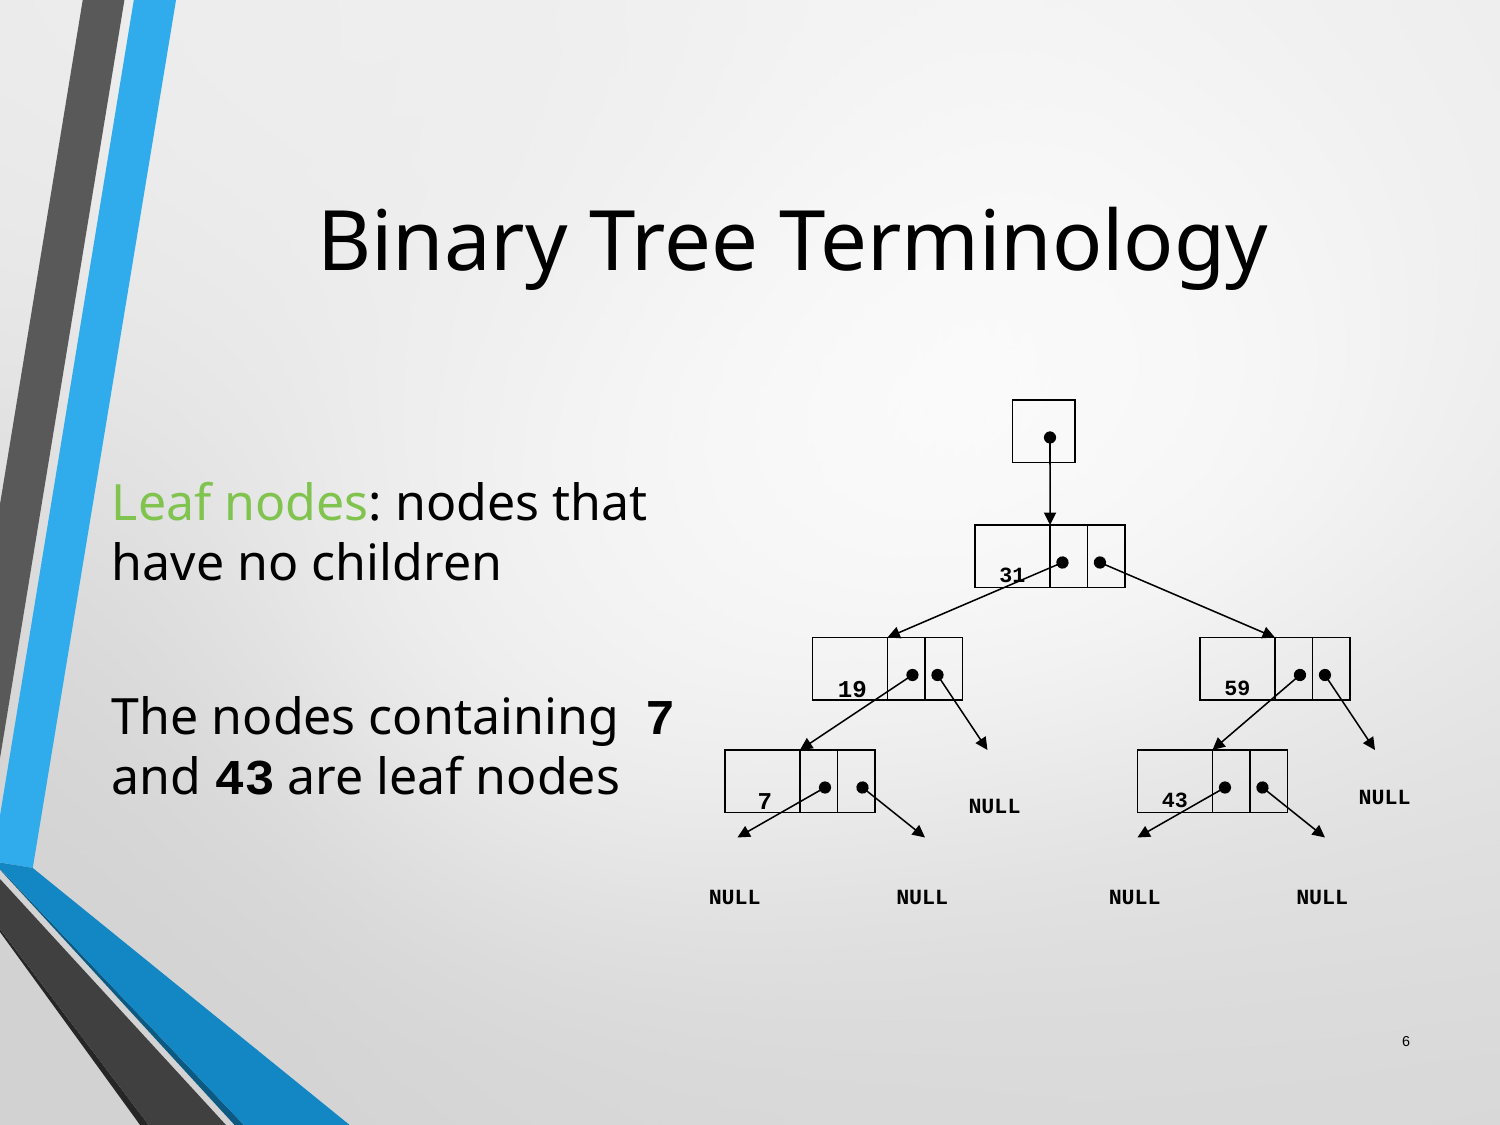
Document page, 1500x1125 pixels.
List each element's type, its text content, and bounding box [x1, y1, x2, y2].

text_box [887, 637, 925, 700]
text_box 43 [1147, 753, 1203, 820]
text_box [1313, 637, 1350, 700]
text_box NULL [1093, 849, 1176, 916]
text_box [800, 749, 838, 813]
text_box [1266, 668, 1307, 705]
text_box [882, 637, 887, 694]
text_box [1137, 781, 1232, 838]
slide_number 6 [1354, 1001, 1425, 1062]
text_box NULL [693, 849, 776, 916]
text_box [882, 668, 919, 696]
text_box NULL [953, 759, 1036, 826]
text_box [931, 668, 988, 751]
text_box [974, 524, 1050, 588]
text_box [925, 637, 963, 700]
text_box [1050, 524, 1088, 588]
text_box 19 [823, 637, 882, 710]
text_box [1199, 637, 1275, 700]
text_box NULL [881, 849, 964, 916]
text_box [1041, 556, 1069, 572]
text_box [724, 749, 800, 813]
text_box [856, 781, 925, 838]
text_box [799, 710, 861, 751]
text_box [1256, 781, 1325, 838]
text_box NULL [1343, 749, 1426, 816]
text_box [1212, 707, 1263, 751]
text_box [812, 637, 823, 700]
text_box [1212, 749, 1250, 813]
text_box [1137, 749, 1212, 813]
text_box 7 [742, 750, 788, 822]
text_box [737, 781, 832, 838]
text_box [838, 749, 875, 813]
title Binary Tree Terminology [161, 75, 1425, 400]
text_box [1275, 637, 1313, 700]
list Leaf nodes: nodes that have no children The nodes containing 7 and 43 are leaf nodes [50, 262, 731, 1013]
text_box 31 [984, 528, 1041, 595]
text_box [1250, 749, 1288, 813]
text_box [1093, 556, 1276, 639]
text_box [1088, 524, 1125, 588]
text_box NULL [1281, 849, 1364, 916]
text_box [1318, 668, 1375, 749]
text_box [1012, 399, 1075, 463]
text_box [1043, 431, 1057, 526]
text_box [887, 595, 987, 639]
text_box 59 [1209, 641, 1266, 707]
